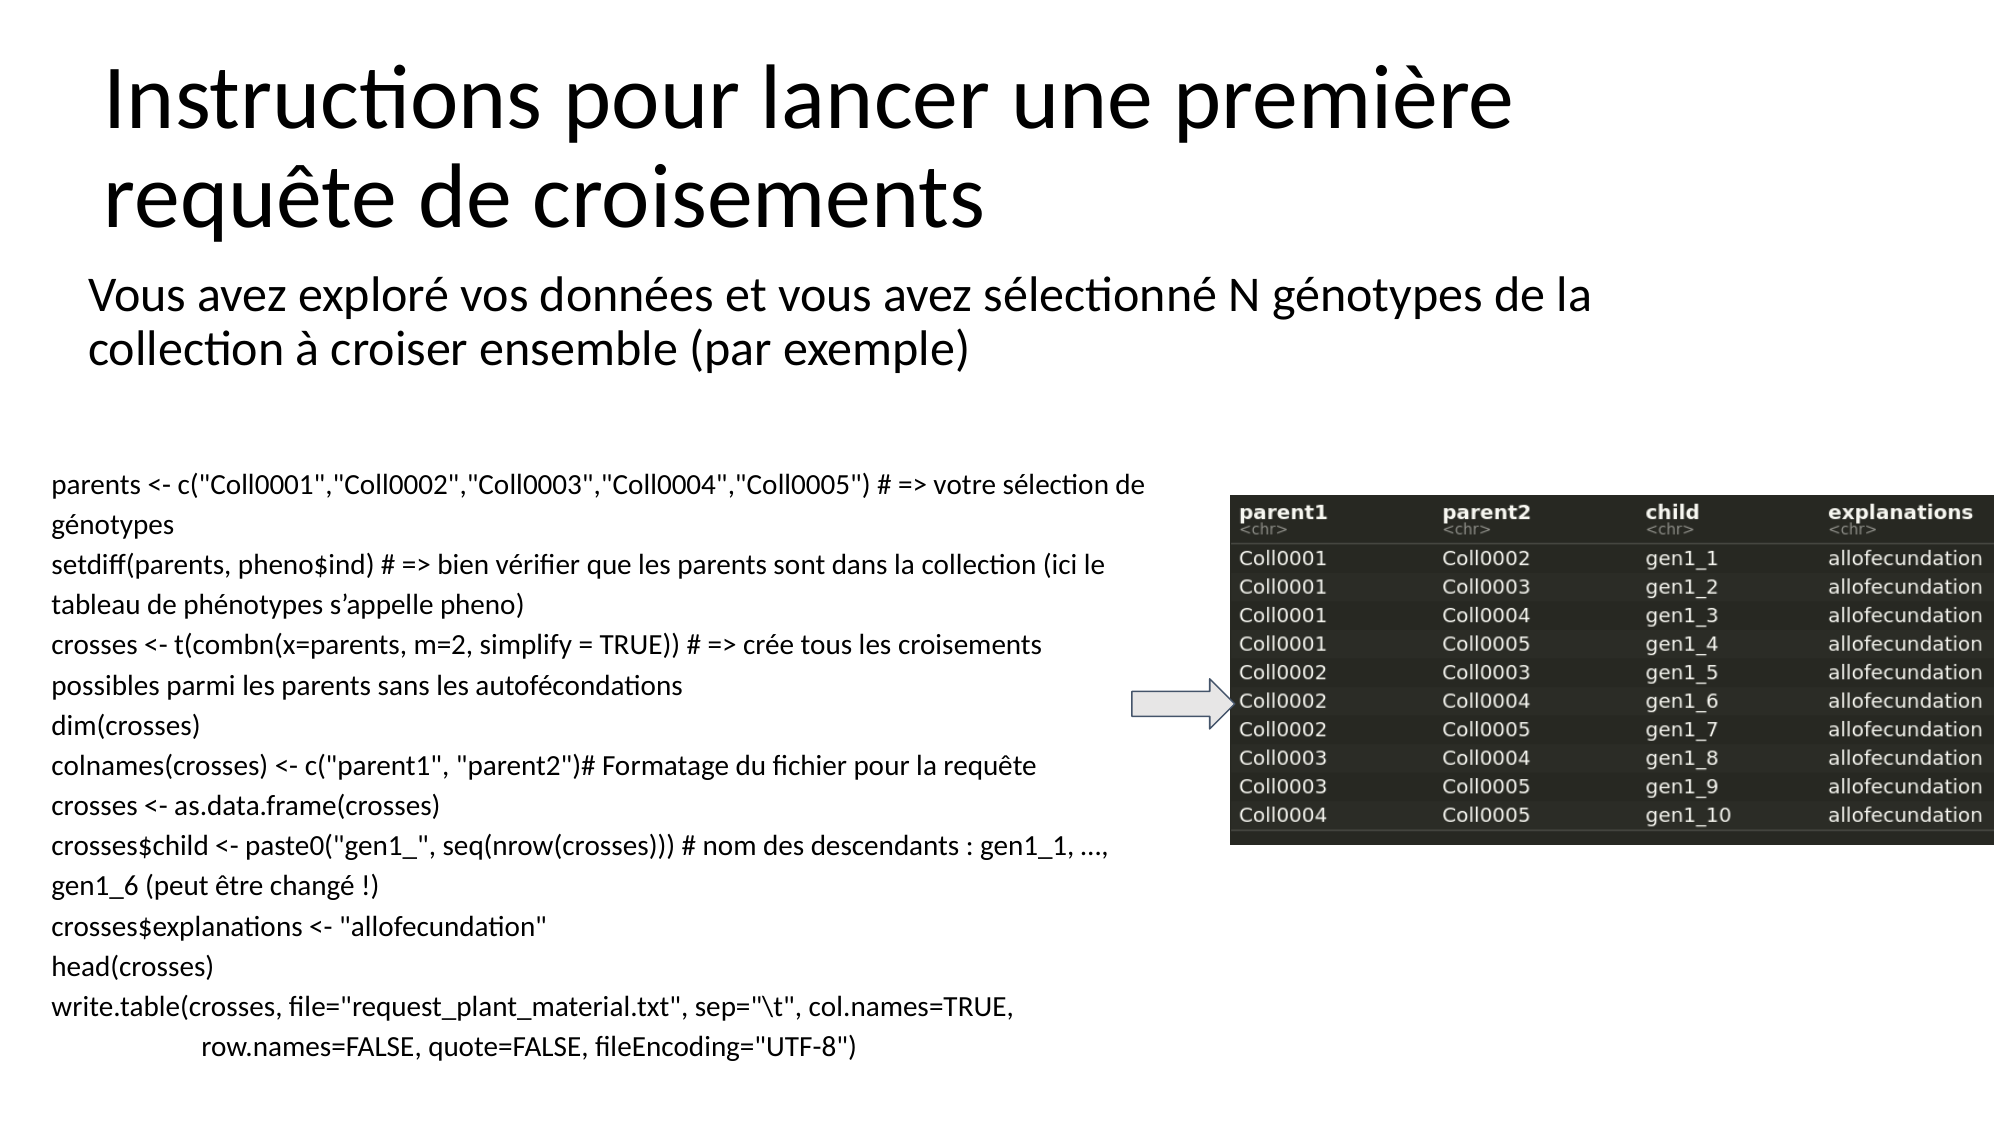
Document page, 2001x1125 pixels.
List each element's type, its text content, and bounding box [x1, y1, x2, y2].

list Vous avez exploré vos données et vous avez sélectionné N génotypes de la collection à croiser ensemble (par exemple) [73, 260, 1799, 417]
picture [1230, 495, 1995, 845]
text_box [1131, 678, 1225, 729]
list parents <- c("Coll0001","Coll0002","Coll0003","Coll0004","Coll0005") # => votre sélection de génotypes setdiff(parents, pheno$ind) # => bien vérifier que les parents sont dans la collection (ici le tableau de phénotypes s’appelle pheno) crosses <- t(combn(x=parents, m=2, simplify = TRUE)) # => crée tous les croisements possibles parmi les parents sans les autofécondations dim(crosses) colnames(crosses) <- c("parent1", "parent2")# Formatage du fichier pour la requête crosses <- as.data.frame(crosses) crosses$child <- paste0("gen1_", seq(nrow(crosses))) # nom des descendants : gen1_1, …, gen1_6 (peut être changé !) crosses$explanations <- "allofecundation" head(crosses) write.table(crosses, file="request_plant_material.txt", sep="\t", col.names=TRUE, row.names=FALSE, quote=FALSE, fileEncoding="UTF-8") [36, 452, 1173, 1116]
title Instructions pour lancer une première requête de croisements [88, 39, 1814, 258]
